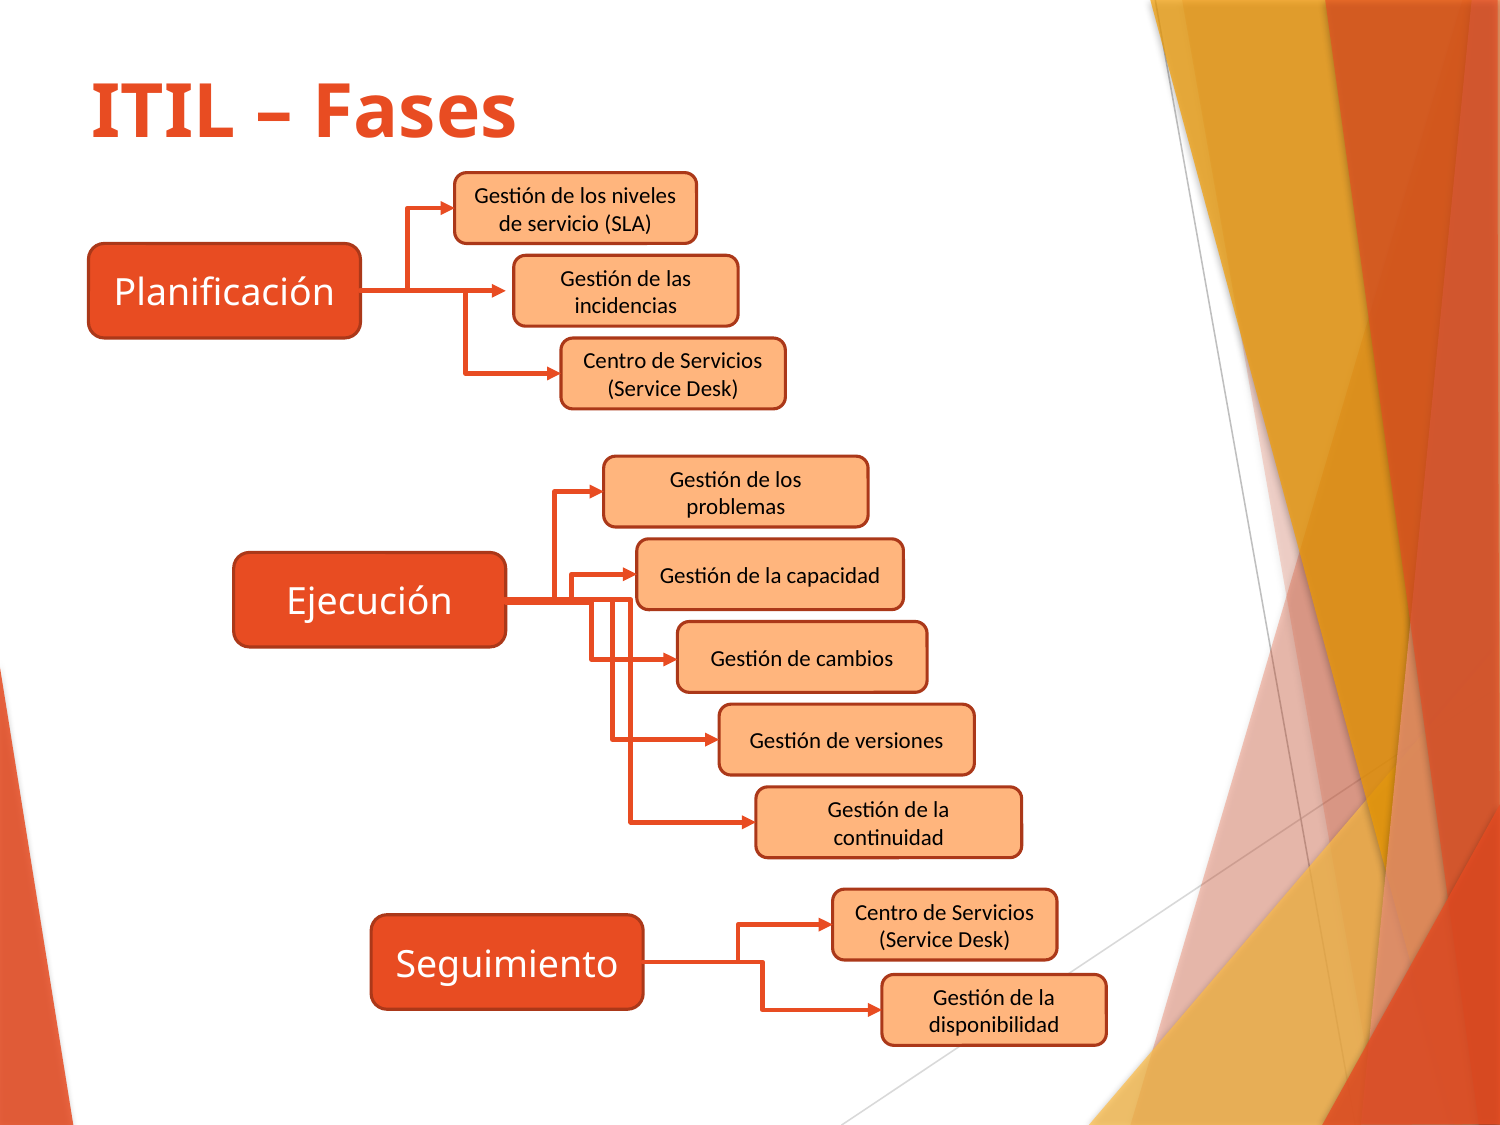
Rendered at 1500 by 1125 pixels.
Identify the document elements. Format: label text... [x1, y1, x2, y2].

text_box Gestión de versiones [762, 702, 976, 777]
text_box Gestión de cambios [762, 619, 929, 694]
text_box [642, 924, 834, 961]
text_box Planificación [86, 241, 363, 340]
text_box Gestión de la continuidad [754, 785, 1024, 860]
text_box Gestión de la capacidad [635, 537, 906, 612]
text_box Gestión de la disponibilidad [880, 972, 1108, 1047]
text_box Gestión de las incidencias [512, 253, 740, 328]
text_box Centro de Servicios (Service Desk) [559, 336, 787, 411]
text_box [642, 961, 883, 1011]
text_box Seguimiento [369, 913, 643, 1011]
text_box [505, 599, 757, 823]
text_box Ejecución [232, 550, 500, 649]
title ITIL – Fases [76, 54, 1118, 272]
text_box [505, 573, 638, 598]
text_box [370, 290, 562, 374]
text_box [505, 491, 605, 573]
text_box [359, 207, 456, 292]
text_box Gestión de los problemas [602, 454, 870, 529]
text_box Centro de Servicios (Service Desk) [831, 887, 1059, 962]
text_box Gestión de los niveles de servicio (SLA) [453, 171, 699, 246]
